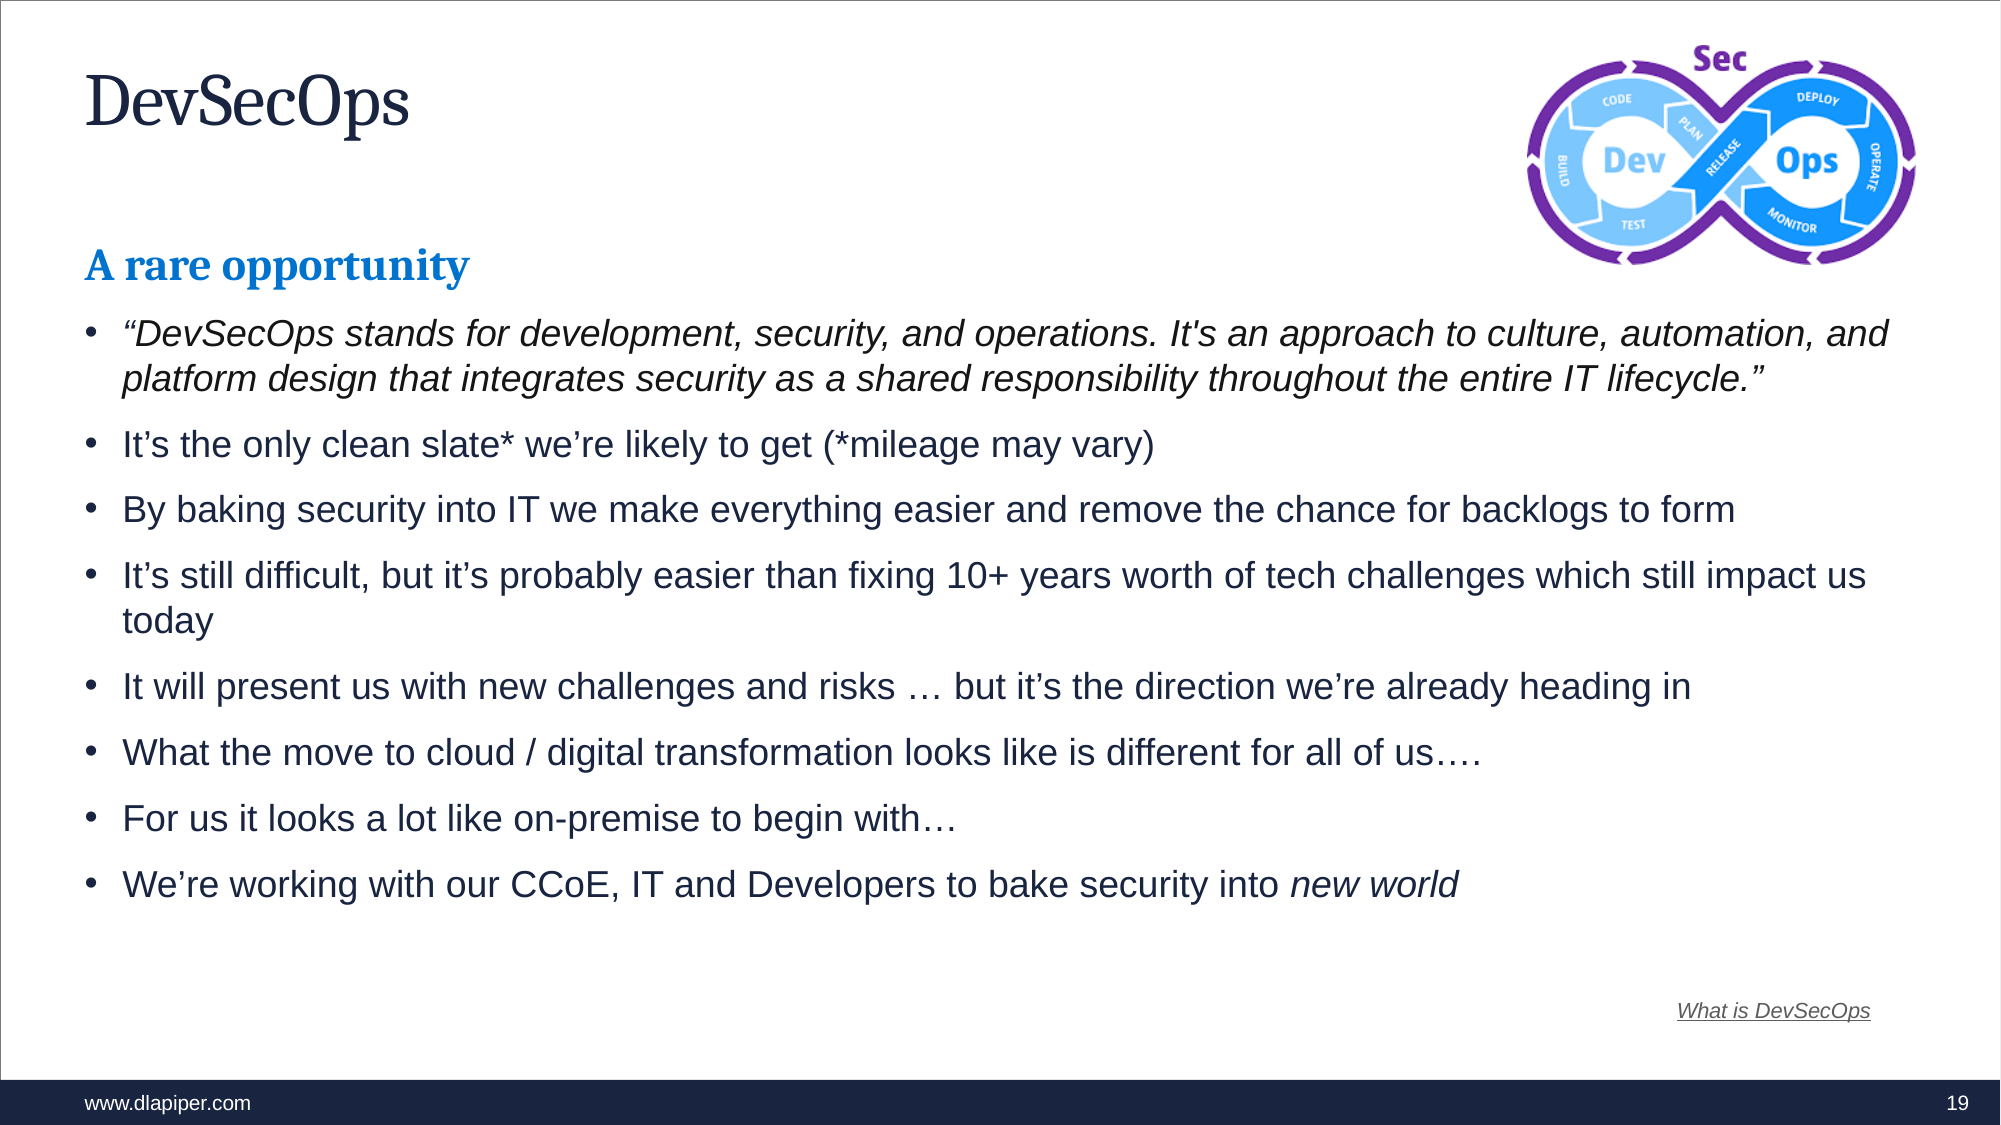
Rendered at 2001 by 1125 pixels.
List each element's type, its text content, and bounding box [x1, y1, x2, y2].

slide_number 19 [1915, 1079, 2000, 1125]
list A rare opportunity [84, 234, 1916, 307]
title DevSecOps [84, 60, 1527, 156]
picture [1527, 45, 1916, 265]
list “DevSecOps stands for development, security, and operations. It's an approach to culture, automation, and platform design that integrates security as a shared responsibility throughout the entire IT lifecycle.” It’s the only clean slate* we’re likely to get (*mileage may vary) By baking security into IT we make everything easier and remove the chance for backlogs to form It’s still difficult, but it’s probably easier than fixing 10+ years worth of tech challenges which still impact us today It will present us with new challenges and risks … but it’s the direction we’re already heading in What the move to cloud / digital transformation looks like is different for all of us…. For us it looks a lot like on-premise to begin with… We’re working with our CCoE, IT and Developers to bake security into new world [84, 308, 1916, 1035]
text_box What is DevSecOps [1662, 989, 2000, 1030]
